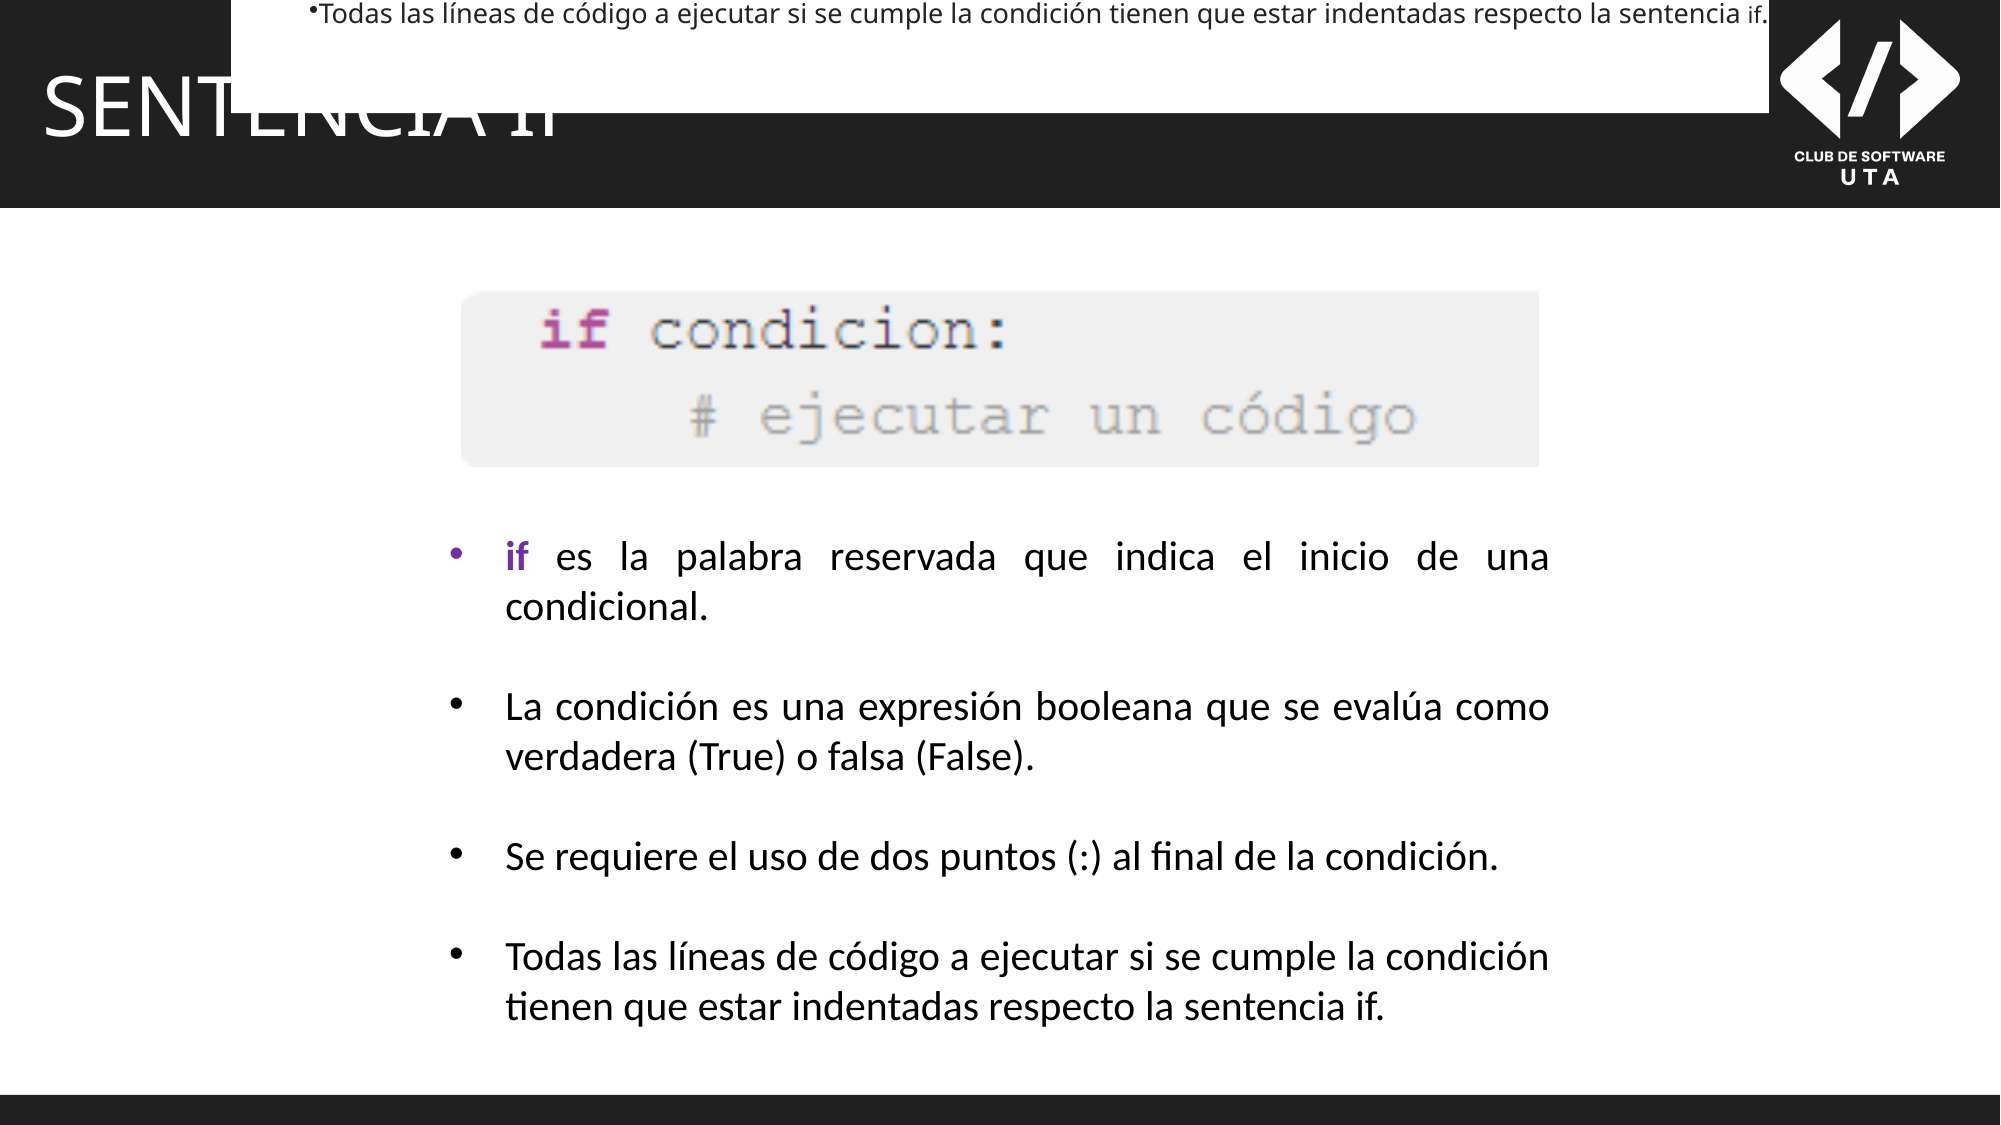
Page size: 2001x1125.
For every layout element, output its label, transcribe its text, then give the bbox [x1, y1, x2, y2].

text_box [0, 1094, 2000, 1125]
picture [461, 289, 1539, 467]
text_box SENTENCIA IF [27, 45, 1290, 161]
text_box La condición es una expresión booleana que se evalúa como verdadera (True) o falsa (False). Se requiere el uso de dos puntos (:) al final de la condición. Todas las líneas de código a ejecutar si se cumple la condición tienen que estar indentadas respecto la sentencia if. [231, 0, 1767, 114]
picture [1767, 0, 1973, 205]
text_box [0, 0, 2000, 209]
text_box if es la palabra reservada que indica el inicio de una condicional. La condición es una expresión booleana que se evalúa como verdadera (True) o falsa (False). Se requiere el uso de dos puntos (:) al final de la condición. Todas las líneas de código a ejecutar si se cumple la condición tienen que estar indentadas respecto la sentencia if. [434, 520, 1566, 1036]
